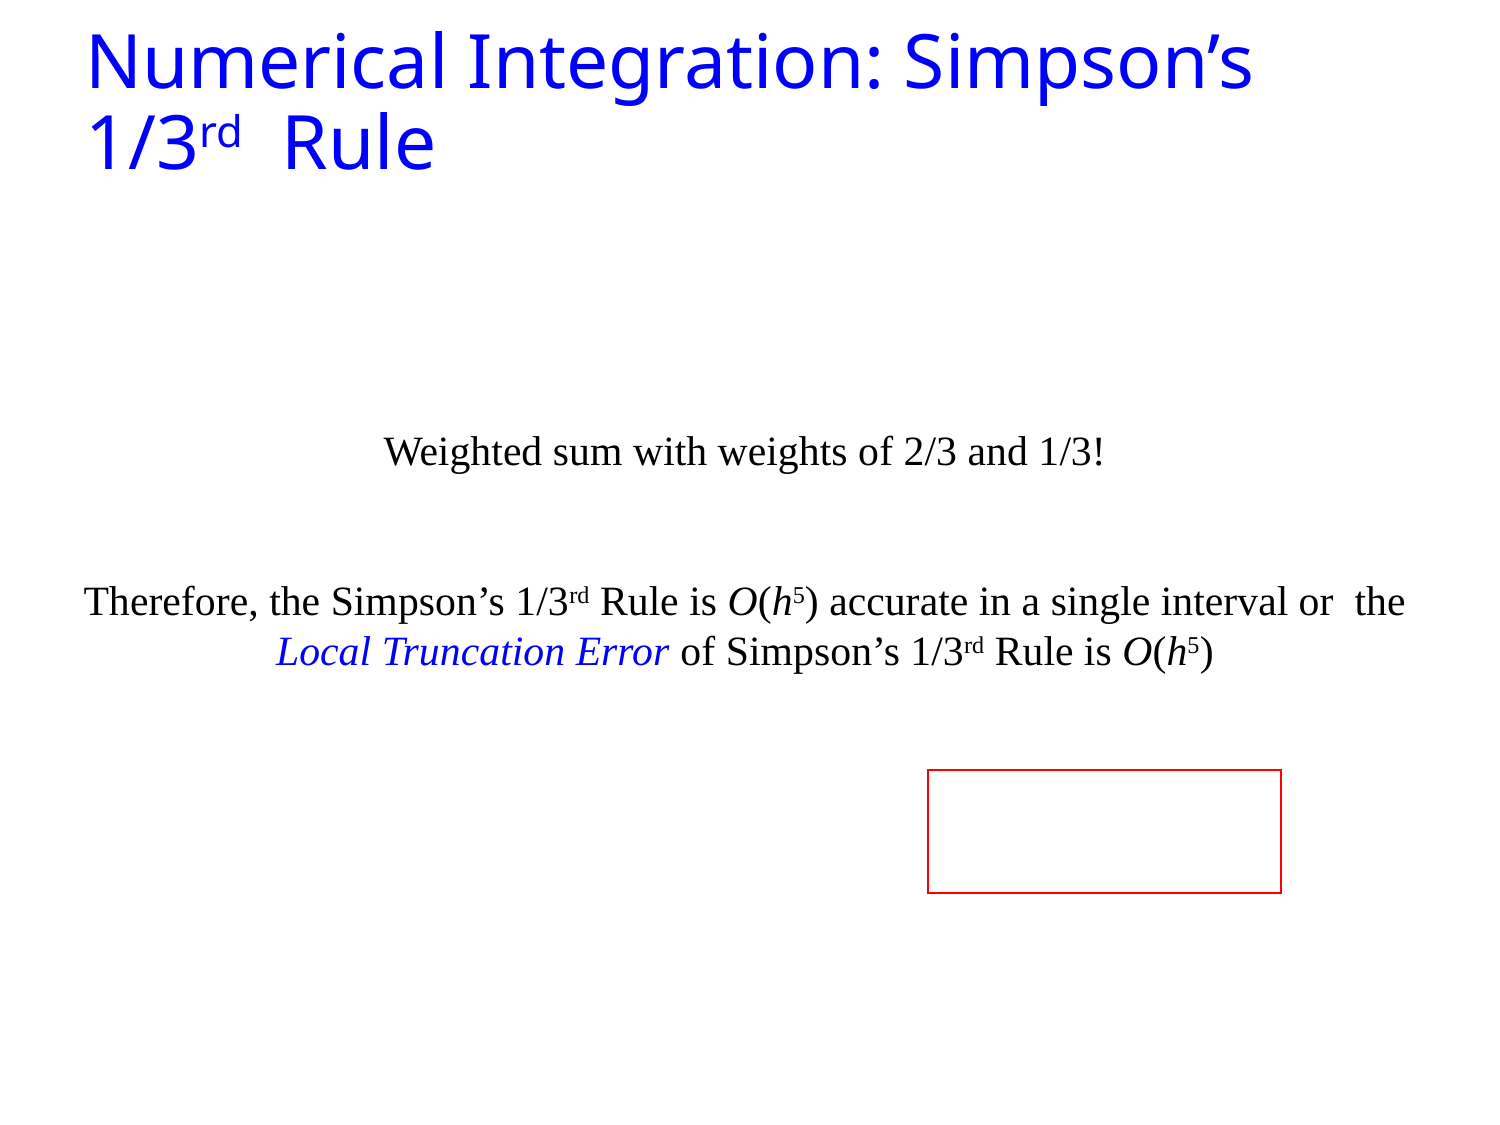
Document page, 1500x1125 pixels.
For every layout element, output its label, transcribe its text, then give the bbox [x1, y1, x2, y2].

title Numerical Integration: Simpson’s 1/3rd Rule [70, 40, 1430, 170]
text_box [927, 769, 1282, 894]
